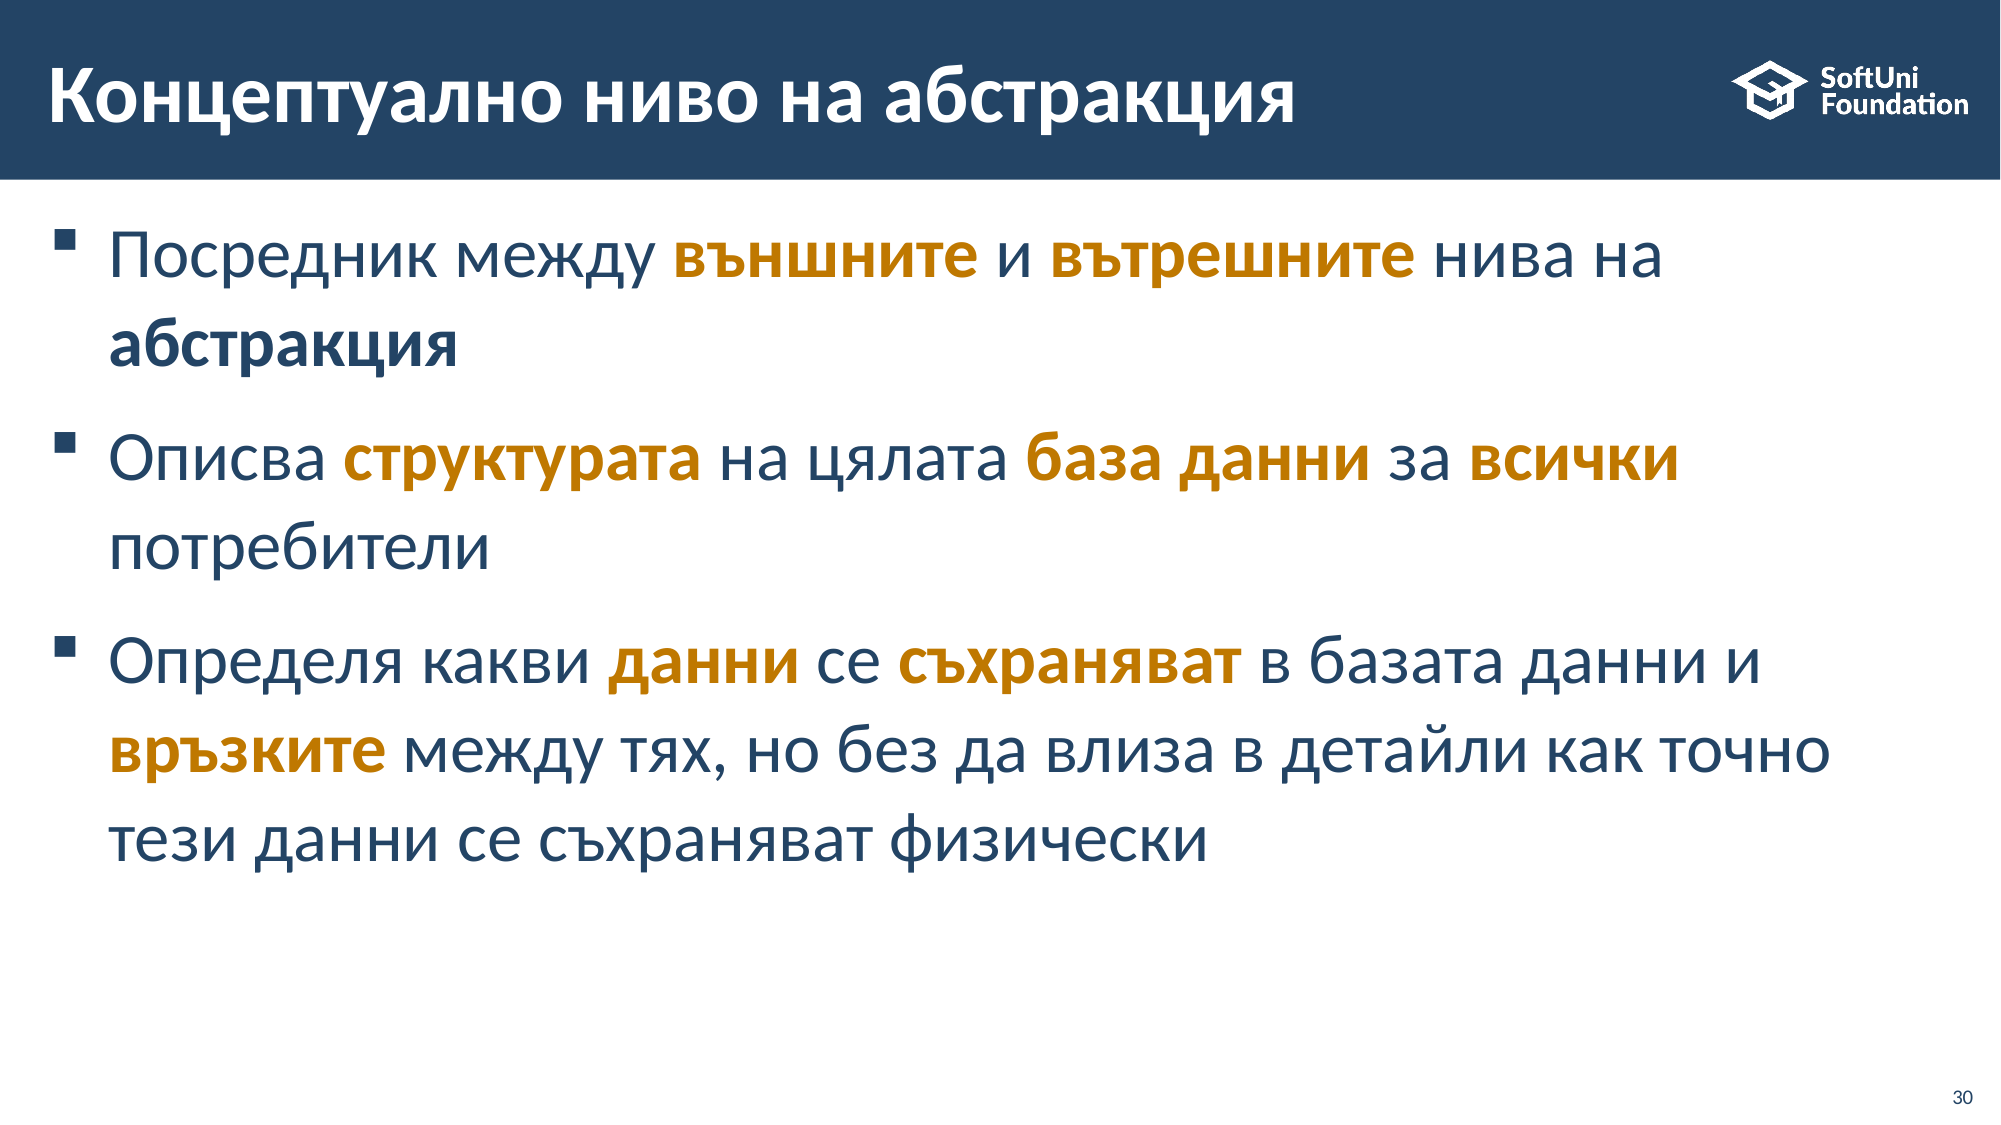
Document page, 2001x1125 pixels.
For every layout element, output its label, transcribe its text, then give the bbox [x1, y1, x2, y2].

slide_number 30 [1927, 1067, 1989, 1117]
title Концептуално ниво на абстракция [31, 16, 1716, 162]
picture [1731, 60, 1968, 120]
list Посредник между външните и вътрешните нива на абстракция Описва структурата на цялата база данни за всички потребители Определя какви данни се съхраняват в базата данни и връзките между тях, но без да влиза в детайли как точно тези данни се съхраняват физически [31, 196, 1970, 1104]
